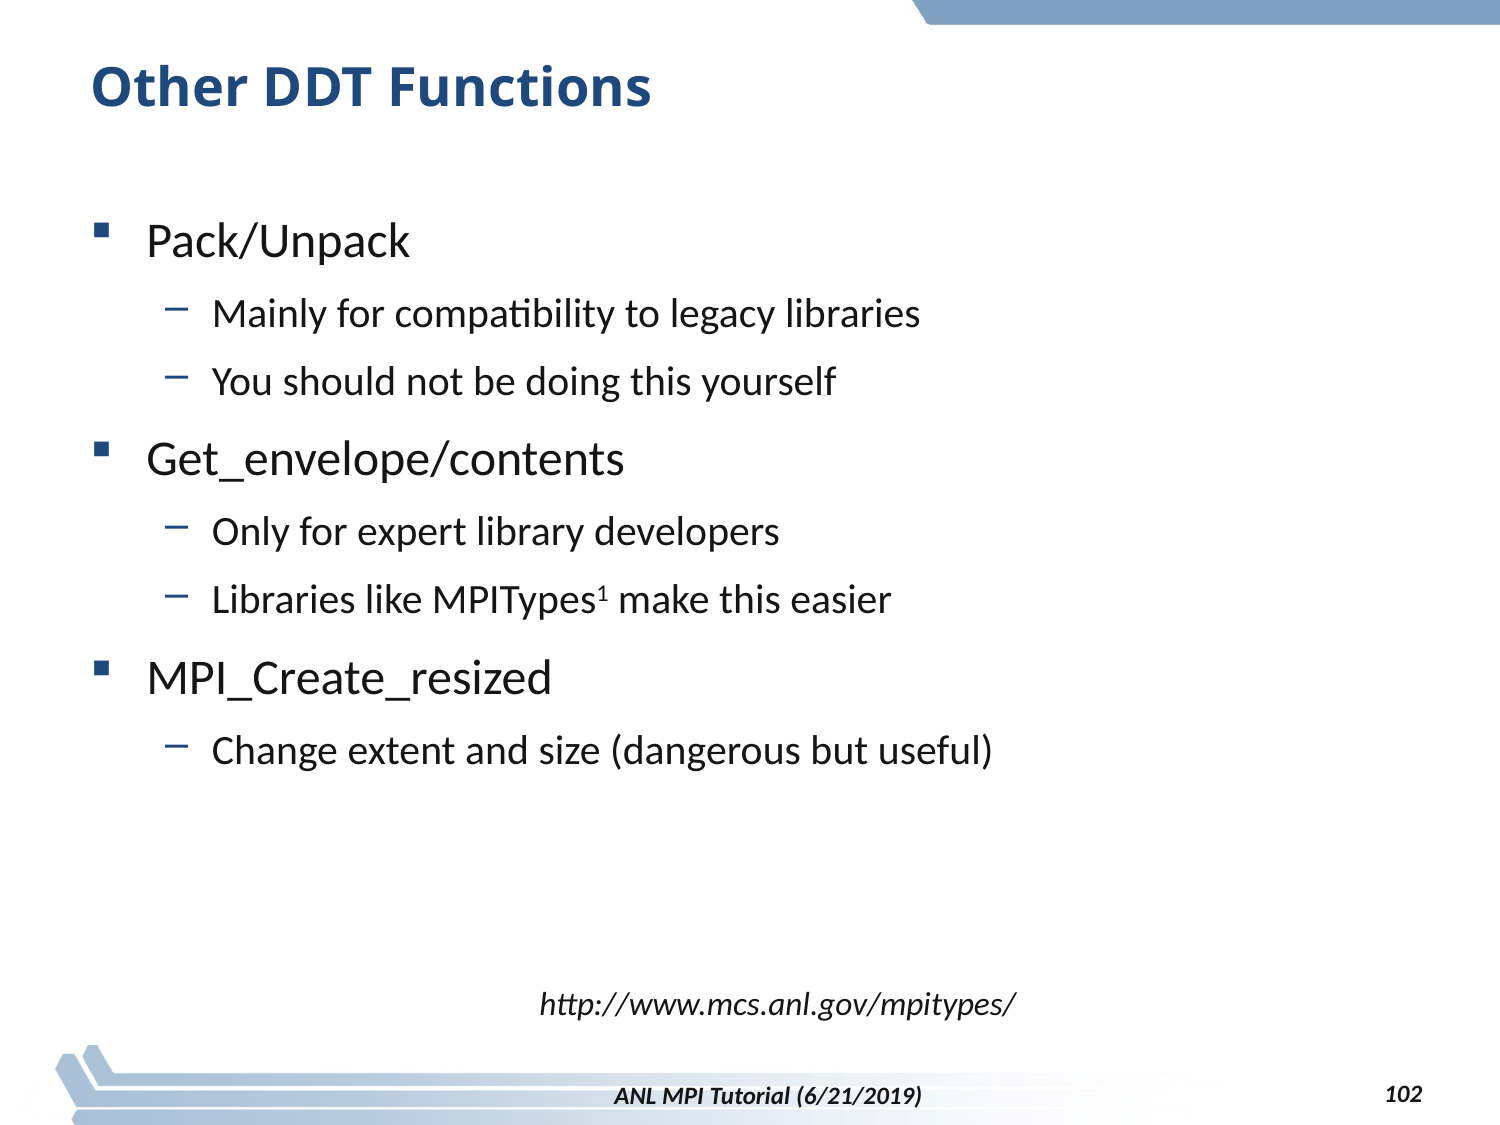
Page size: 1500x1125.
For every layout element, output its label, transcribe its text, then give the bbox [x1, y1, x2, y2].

picture [0, 0, 1500, 26]
picture [0, 1037, 1500, 1125]
text_box http://www.mcs.anl.gov/mpitypes/ [524, 974, 1032, 1030]
footer ANL MPI Tutorial (6/21/2019) [324, 1074, 1213, 1116]
slide_number 102 [1275, 1072, 1438, 1113]
title Other DDT Functions [74, 44, 1426, 176]
list Pack/Unpack Mainly for compatibility to legacy libraries You should not be doing this yourself Get_envelope/contents Only for expert library developers Libraries like MPITypes1 make this easier MPI_Create_resized Change extent and size (dangerous but useful) [74, 187, 1426, 1038]
